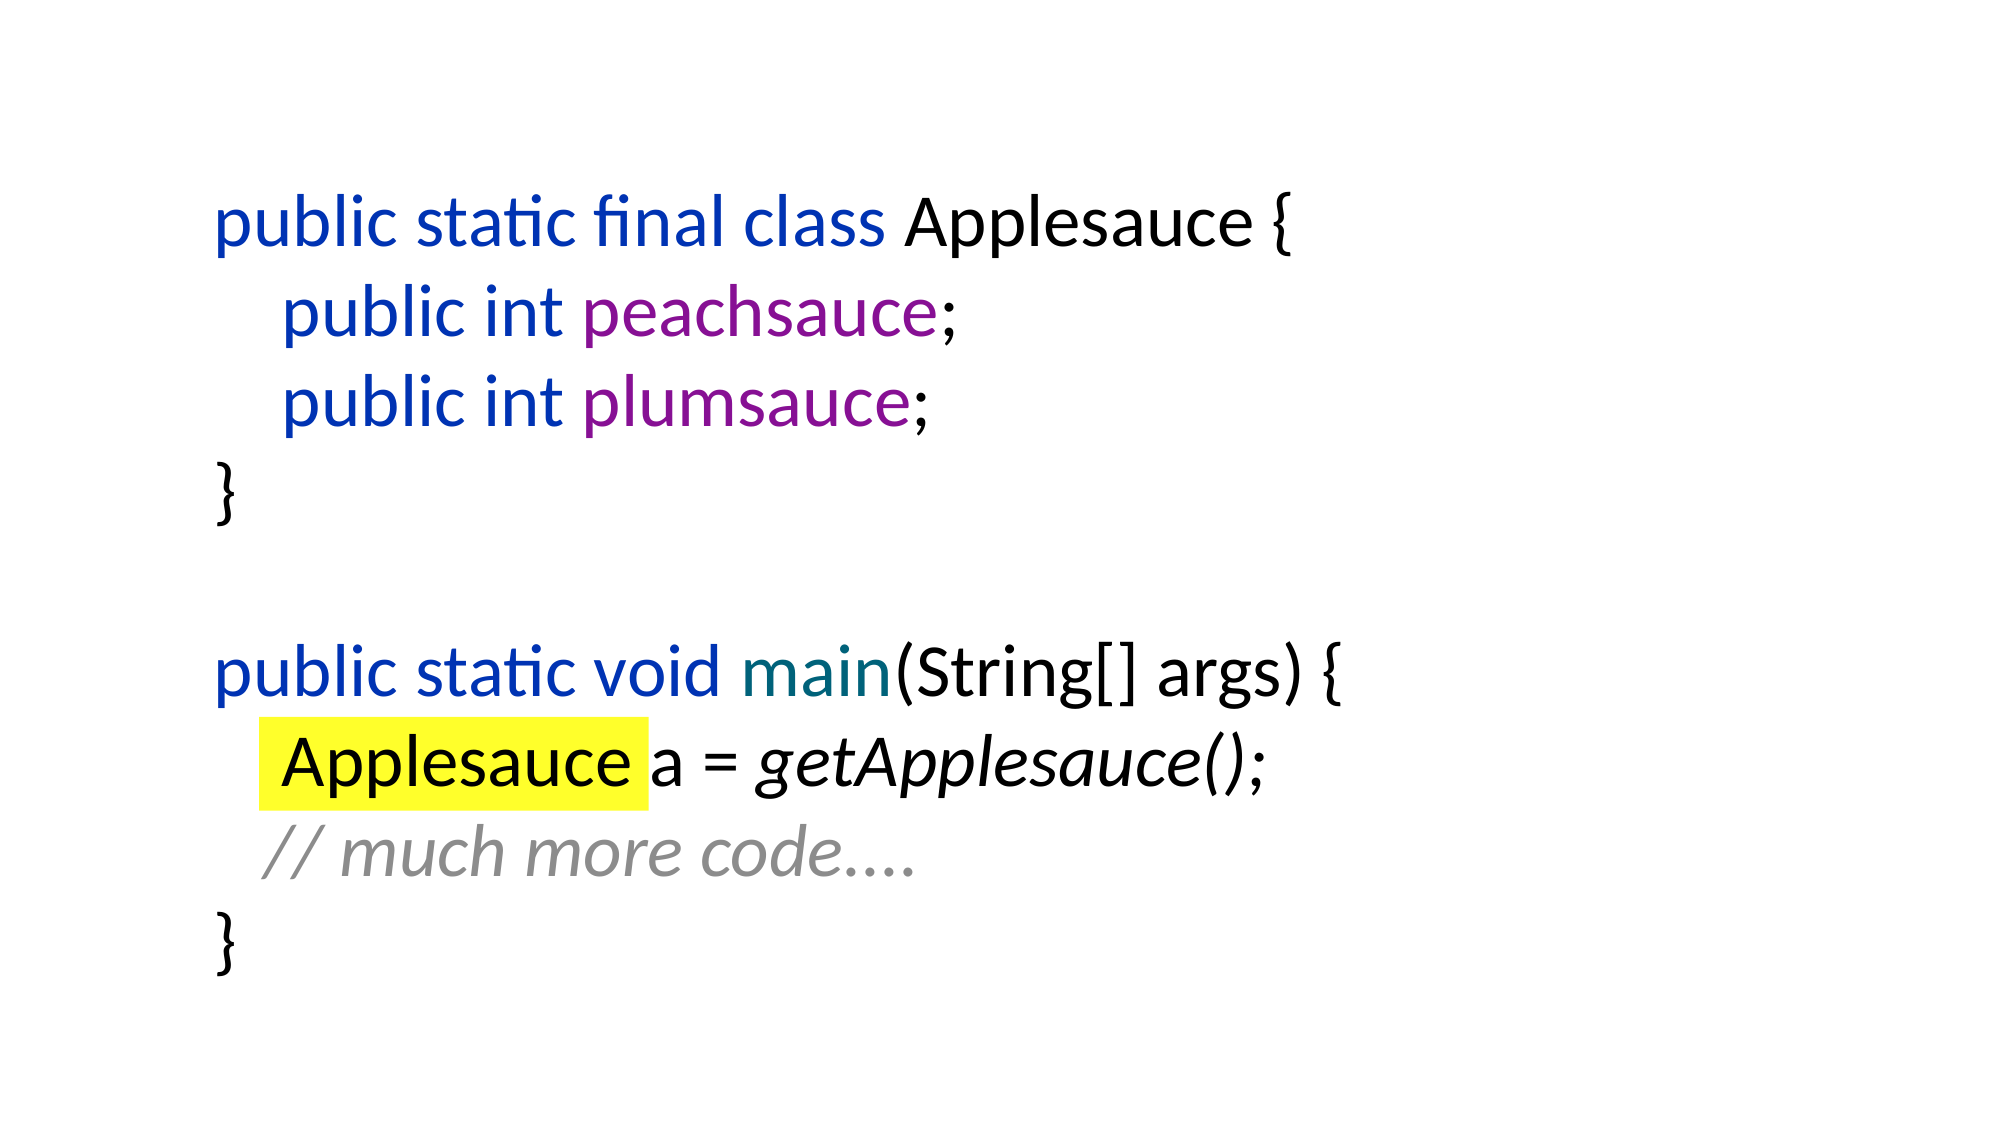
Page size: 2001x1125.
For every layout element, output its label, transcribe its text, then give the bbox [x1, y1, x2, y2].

text_box public static final class Applesauce { public int peachsauce; public int plumsauce; } public static void main(String[] args) { Applesauce a = getApplesauce(); // much more code.... } [199, 163, 1801, 989]
